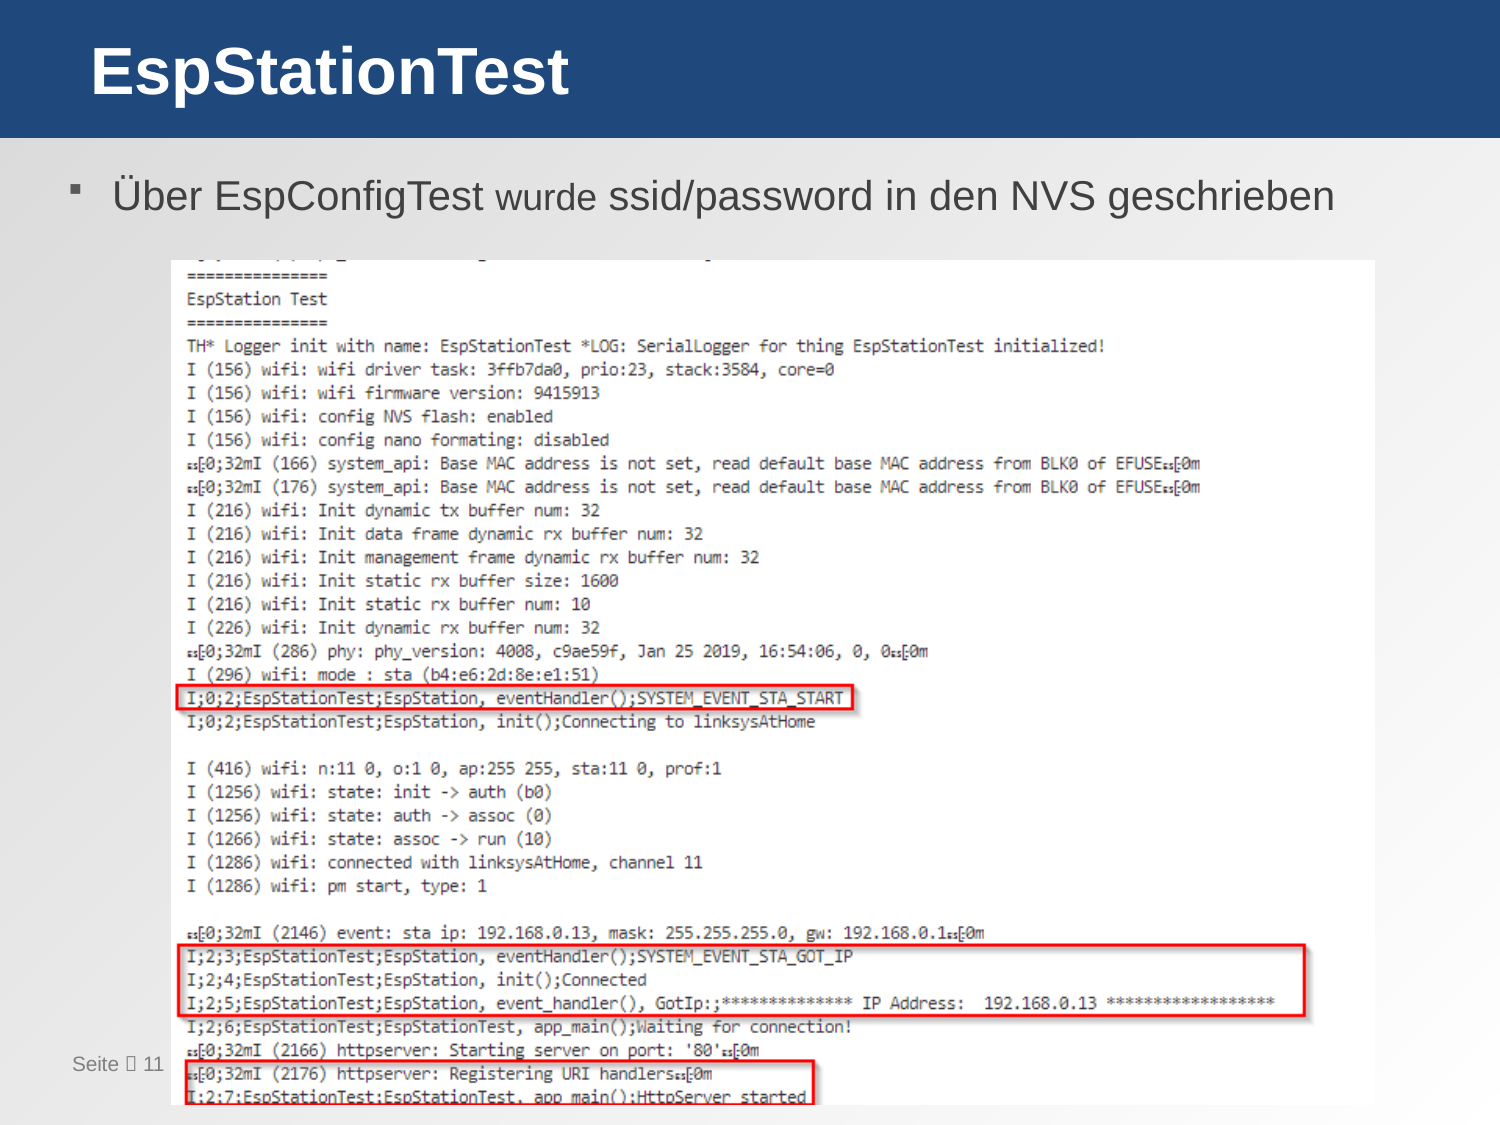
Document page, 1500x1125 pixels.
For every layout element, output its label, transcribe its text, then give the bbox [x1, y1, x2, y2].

picture [170, 260, 1375, 1105]
title EspStationTest [75, 20, 1425, 208]
list Über EspConfigTest wurde ssid/password in den NVS geschrieben [53, 160, 1400, 917]
